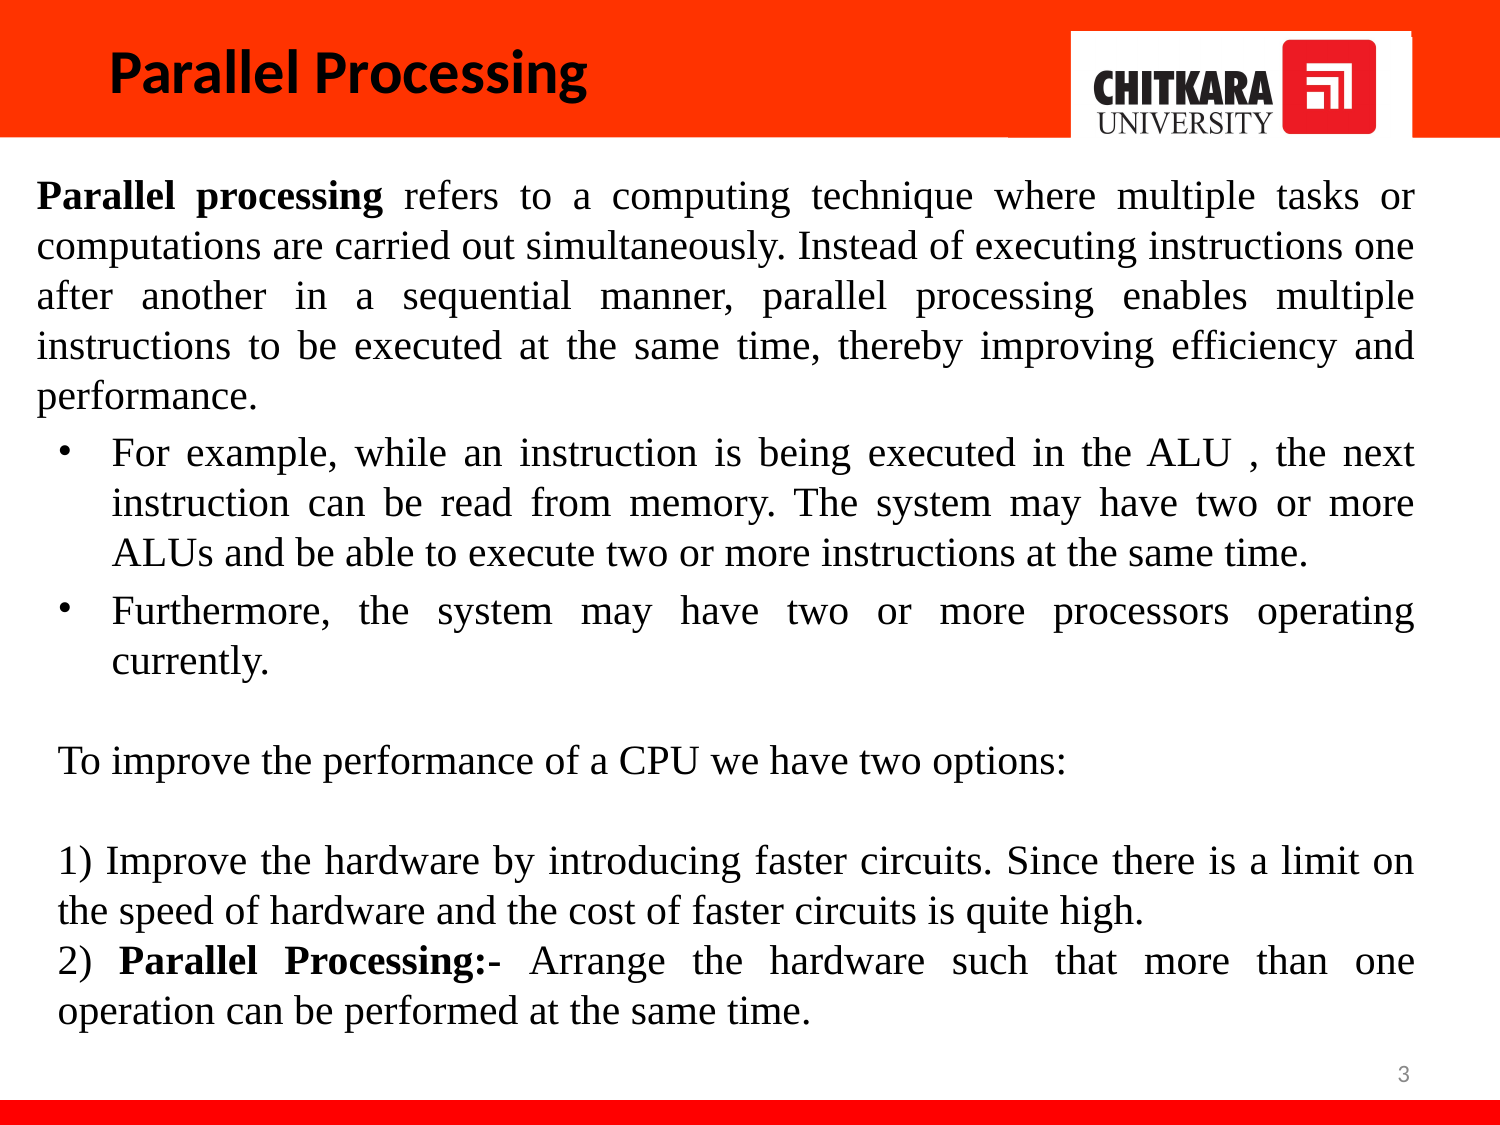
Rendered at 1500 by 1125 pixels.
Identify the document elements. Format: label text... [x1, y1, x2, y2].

list Parallel processing refers to a computing technique where multiple tasks or computations are carried out simultaneously. Instead of executing instructions one after another in a sequential manner, parallel processing enables multiple instructions to be executed at the same time, thereby improving efficiency and performance. For example, while an instruction is being executed in the ALU , the next instruction can be read from memory. The system may have two or more ALUs and be able to execute two or more instructions at the same time. Furthermore, the system may have two or more processors operating currently. To improve the performance of a CPU we have two options: 1) Improve the hardware by introducing faster circuits. Since there is a limit on the speed of hardware and the cost of faster circuits is quite high. 2) Parallel Processing:- Arrange the hardware such that more than one operation can be performed at the same time. [21, 159, 1432, 1043]
slide_number 3 [1074, 1042, 1425, 1103]
title Parallel Processing [94, 0, 1063, 138]
picture [1074, 37, 1391, 138]
